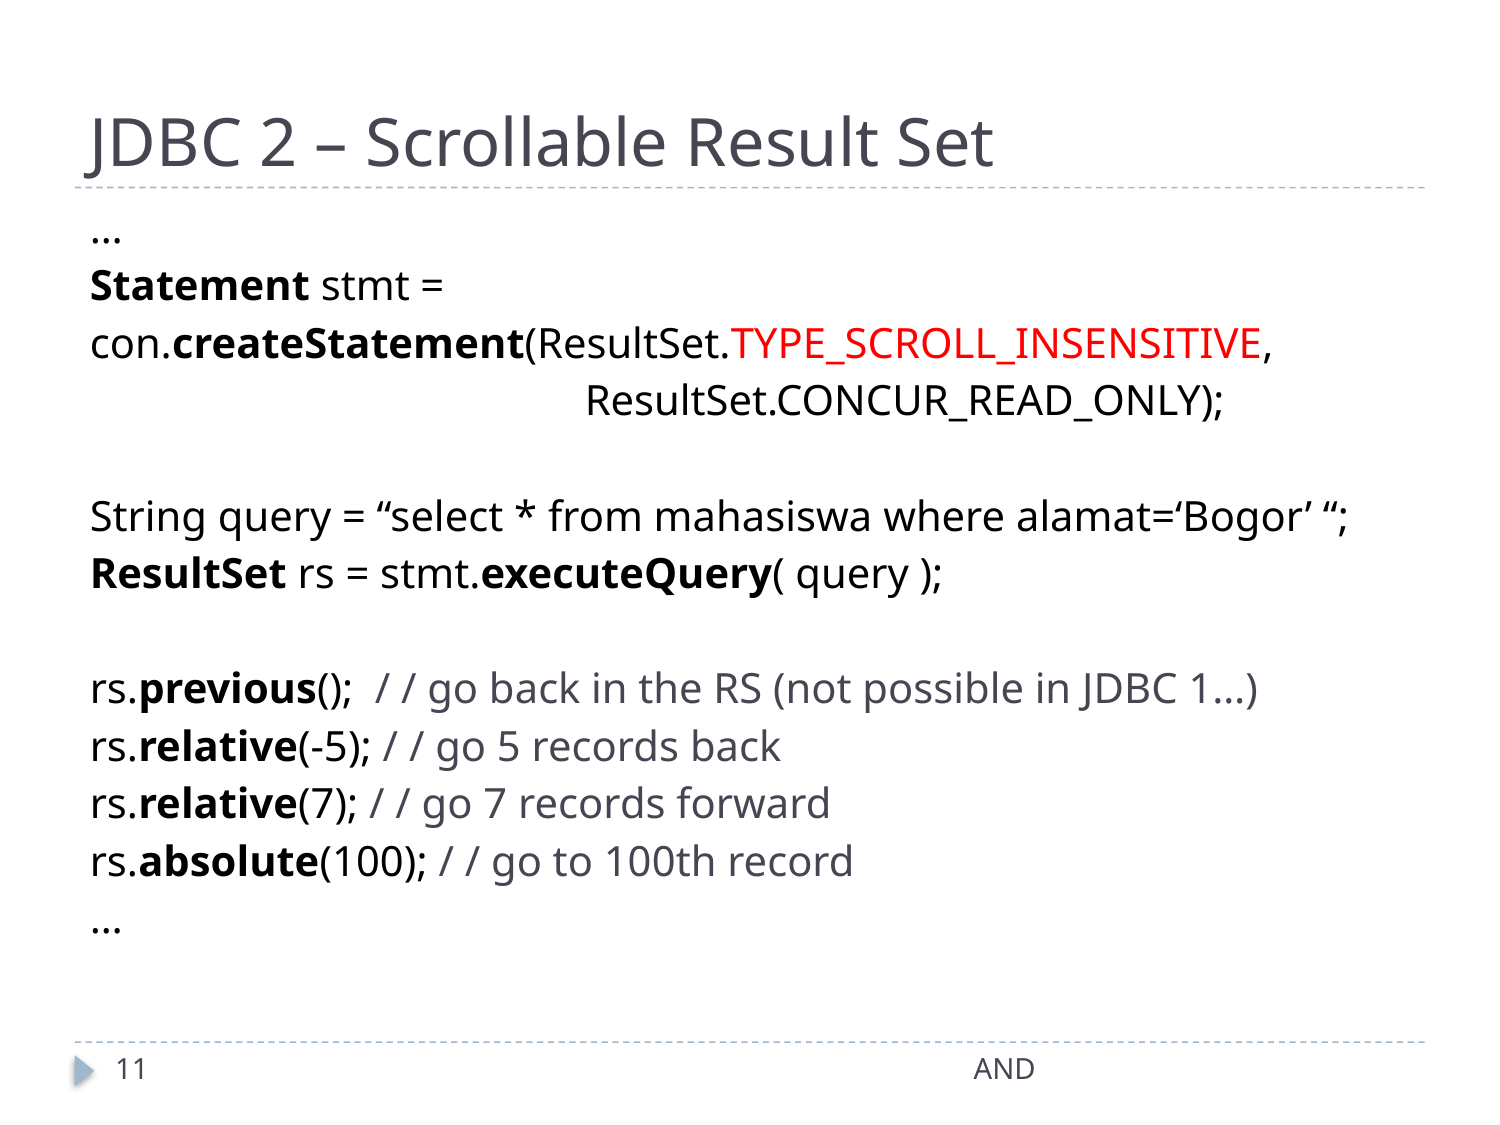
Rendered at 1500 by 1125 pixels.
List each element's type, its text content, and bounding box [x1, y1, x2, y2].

footer AND [475, 1042, 1051, 1103]
slide_number 11 [100, 1042, 426, 1103]
title JDBC 2 – Scrollable Result Set [75, 24, 1425, 188]
list … Statement stmt = con.createStatement(ResultSet.TYPE_SCROLL_INSENSITIVE, ResultSet.CONCUR_READ_ONLY); String query = “select * from mahasiswa where alamat=‘Bogor’ “; ResultSet rs = stmt.executeQuery( query ); rs.previous(); / / go back in the RS (not possible in JDBC 1…) rs.relative(-5); / / go 5 records back rs.relative(7); / / go 7 records forward rs.absolute(100); / / go to 100th record … [75, 200, 1425, 1006]
